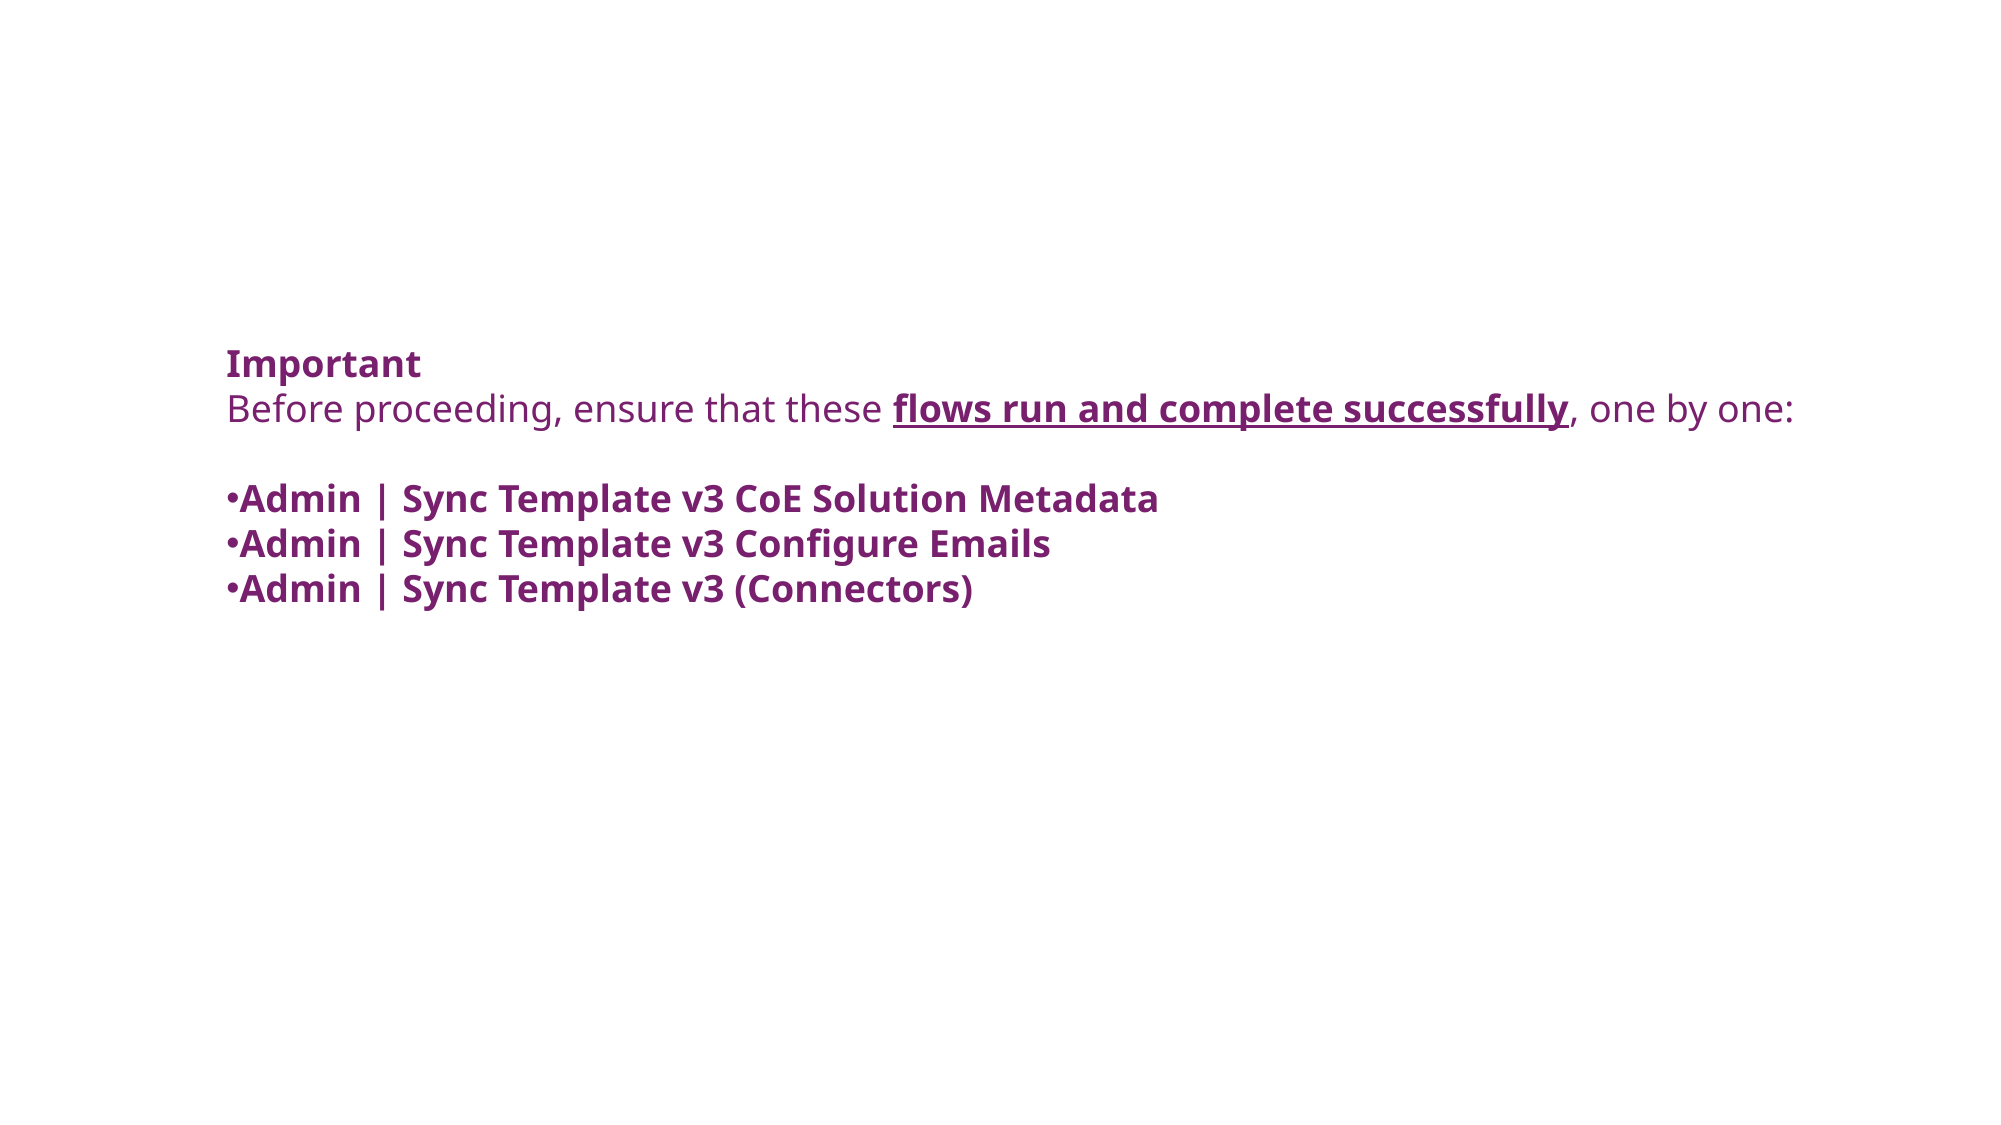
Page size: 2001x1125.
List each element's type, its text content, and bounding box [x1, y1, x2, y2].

text_box Important Before proceeding, ensure that these flows run and complete successfully, one by one: Admin | Sync Template v3 CoE Solution Metadata Admin | Sync Template v3 Configure Emails Admin | Sync Template v3 (Connectors) [211, 332, 1836, 618]
